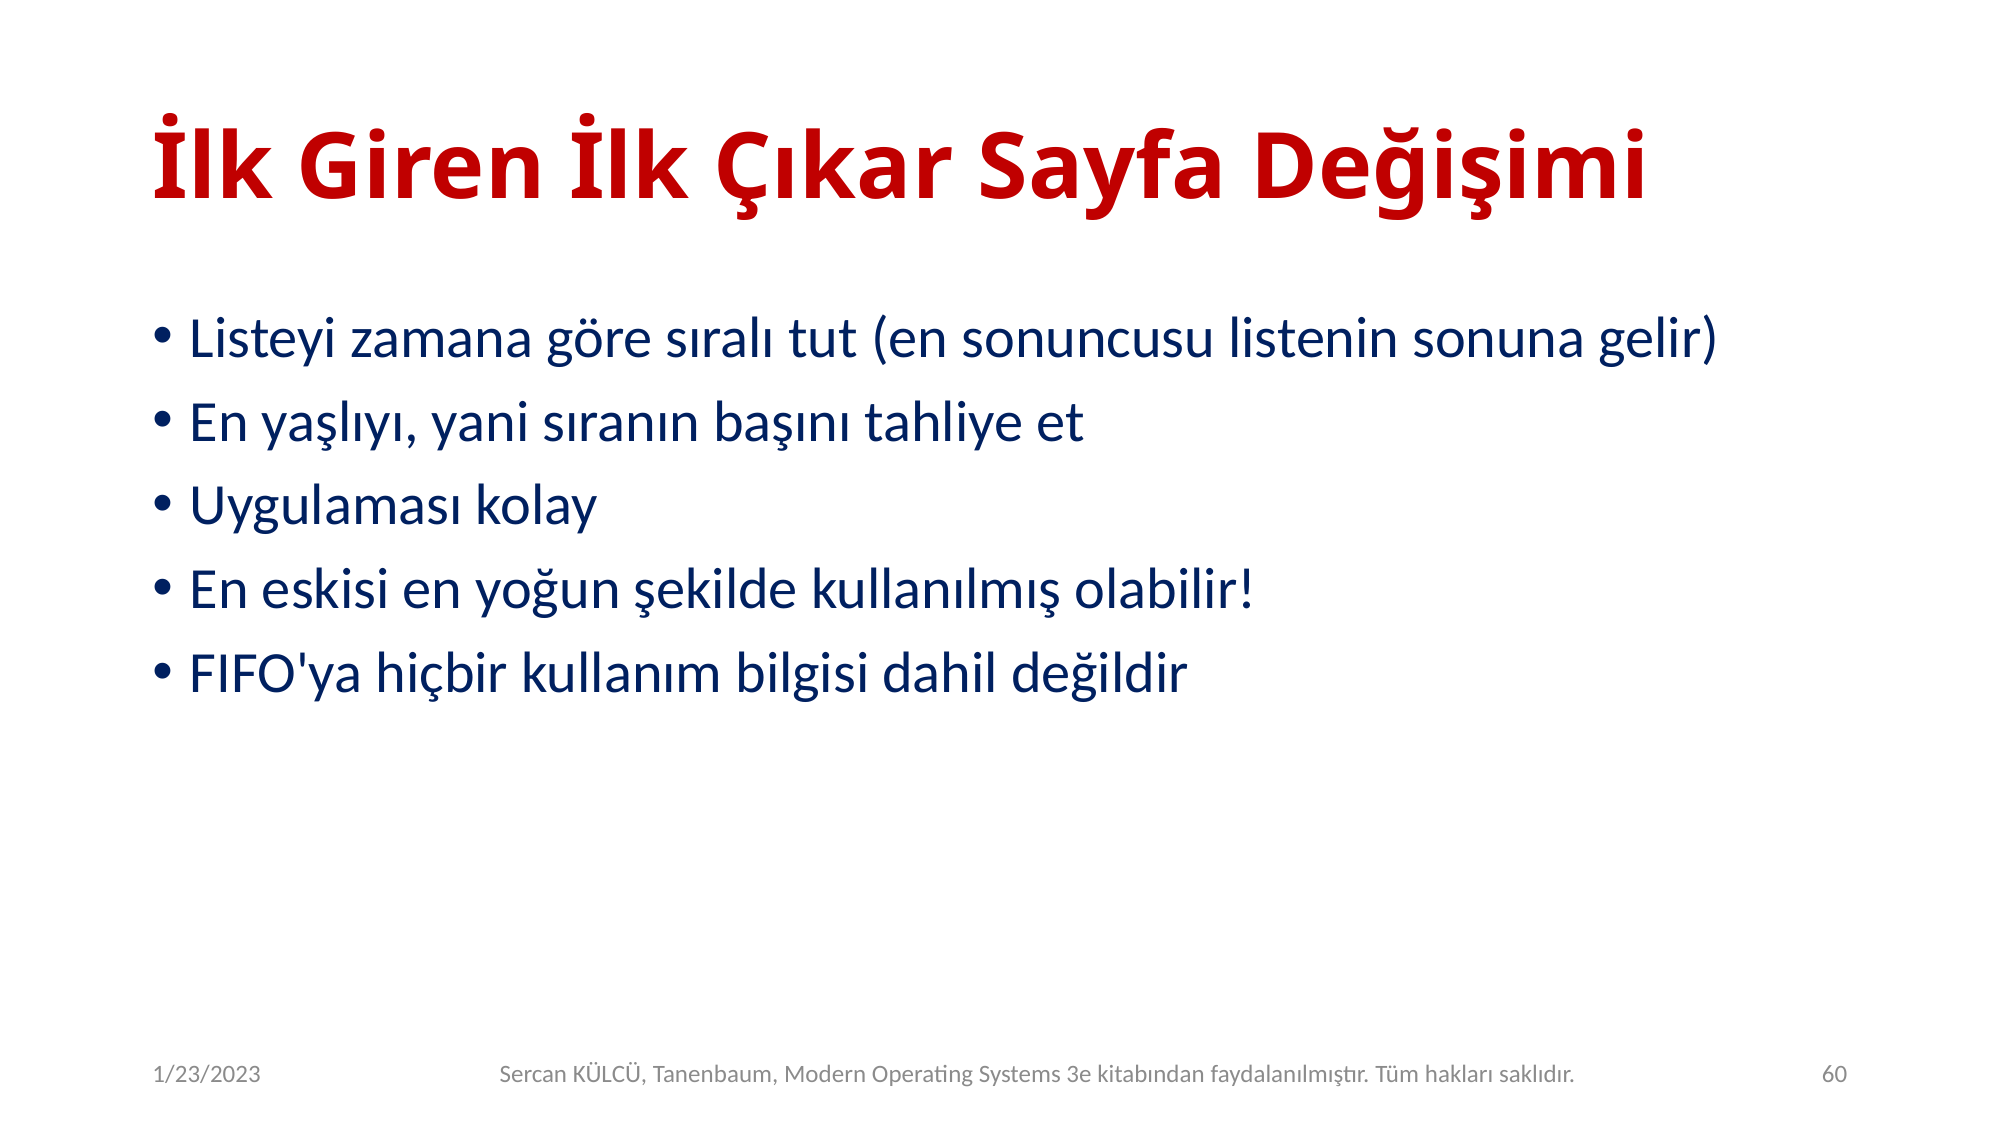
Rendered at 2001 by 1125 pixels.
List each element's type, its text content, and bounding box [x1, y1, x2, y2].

footer Sercan KÜLCÜ, Tanenbaum, Modern Operating Systems 3e kitabından faydalanılmıştır. Tüm hakları saklıdır. [588, 1042, 1412, 1103]
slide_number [137, 1042, 588, 1103]
title İlk Giren İlk Çıkar Sayfa Değişimi [137, 59, 1863, 278]
list Listeyi zamana göre sıralı tut (en sonuncusu listenin sonuna gelir) En yaşlıyı, yani sıranın başını tahliye et Uygulaması kolay En eskisi en yoğun şekilde kullanılmış olabilir! FIFO'ya hiçbir kullanım bilgisi dahil değildir [137, 299, 1863, 1014]
slide_number 60 [1412, 1042, 1863, 1103]
